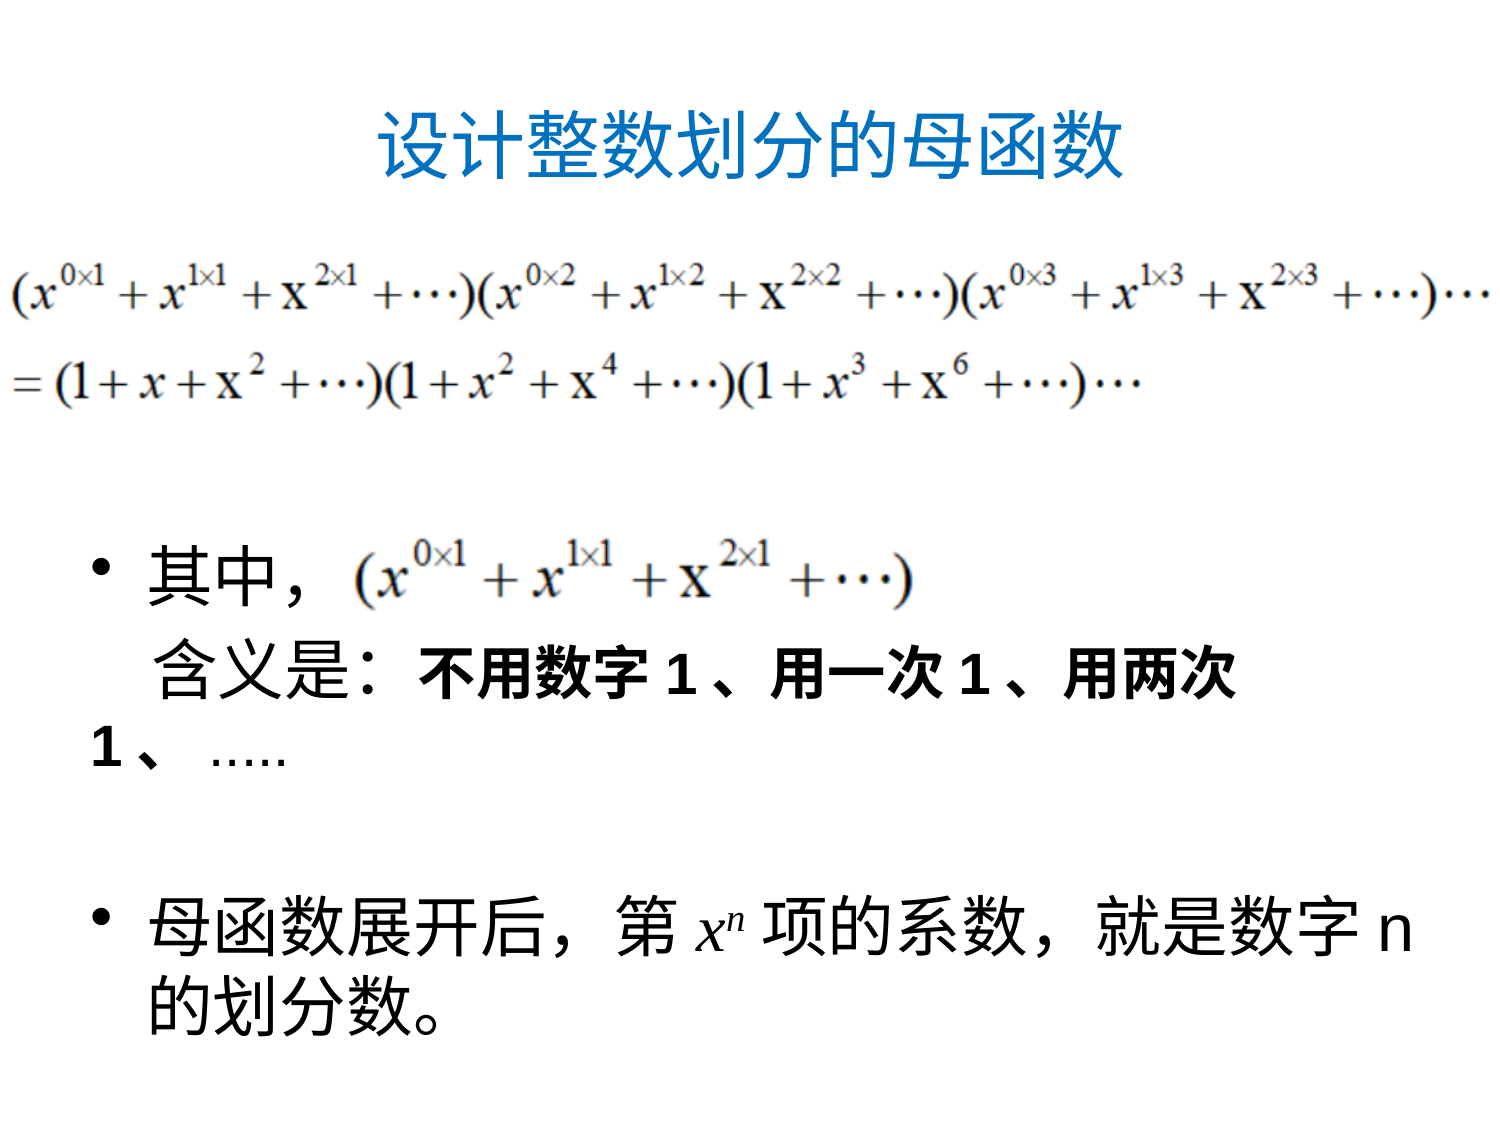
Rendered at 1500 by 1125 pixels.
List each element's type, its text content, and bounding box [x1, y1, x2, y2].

picture [0, 255, 1500, 415]
title 设计整数划分的母函数 [75, 79, 1425, 208]
picture [348, 530, 922, 622]
list 其中， 含义是：不用数字1、用一次1、用两次1、..... 母函数展开后，第xn项的系数，就是数字n的划分数。 [75, 527, 1459, 1005]
